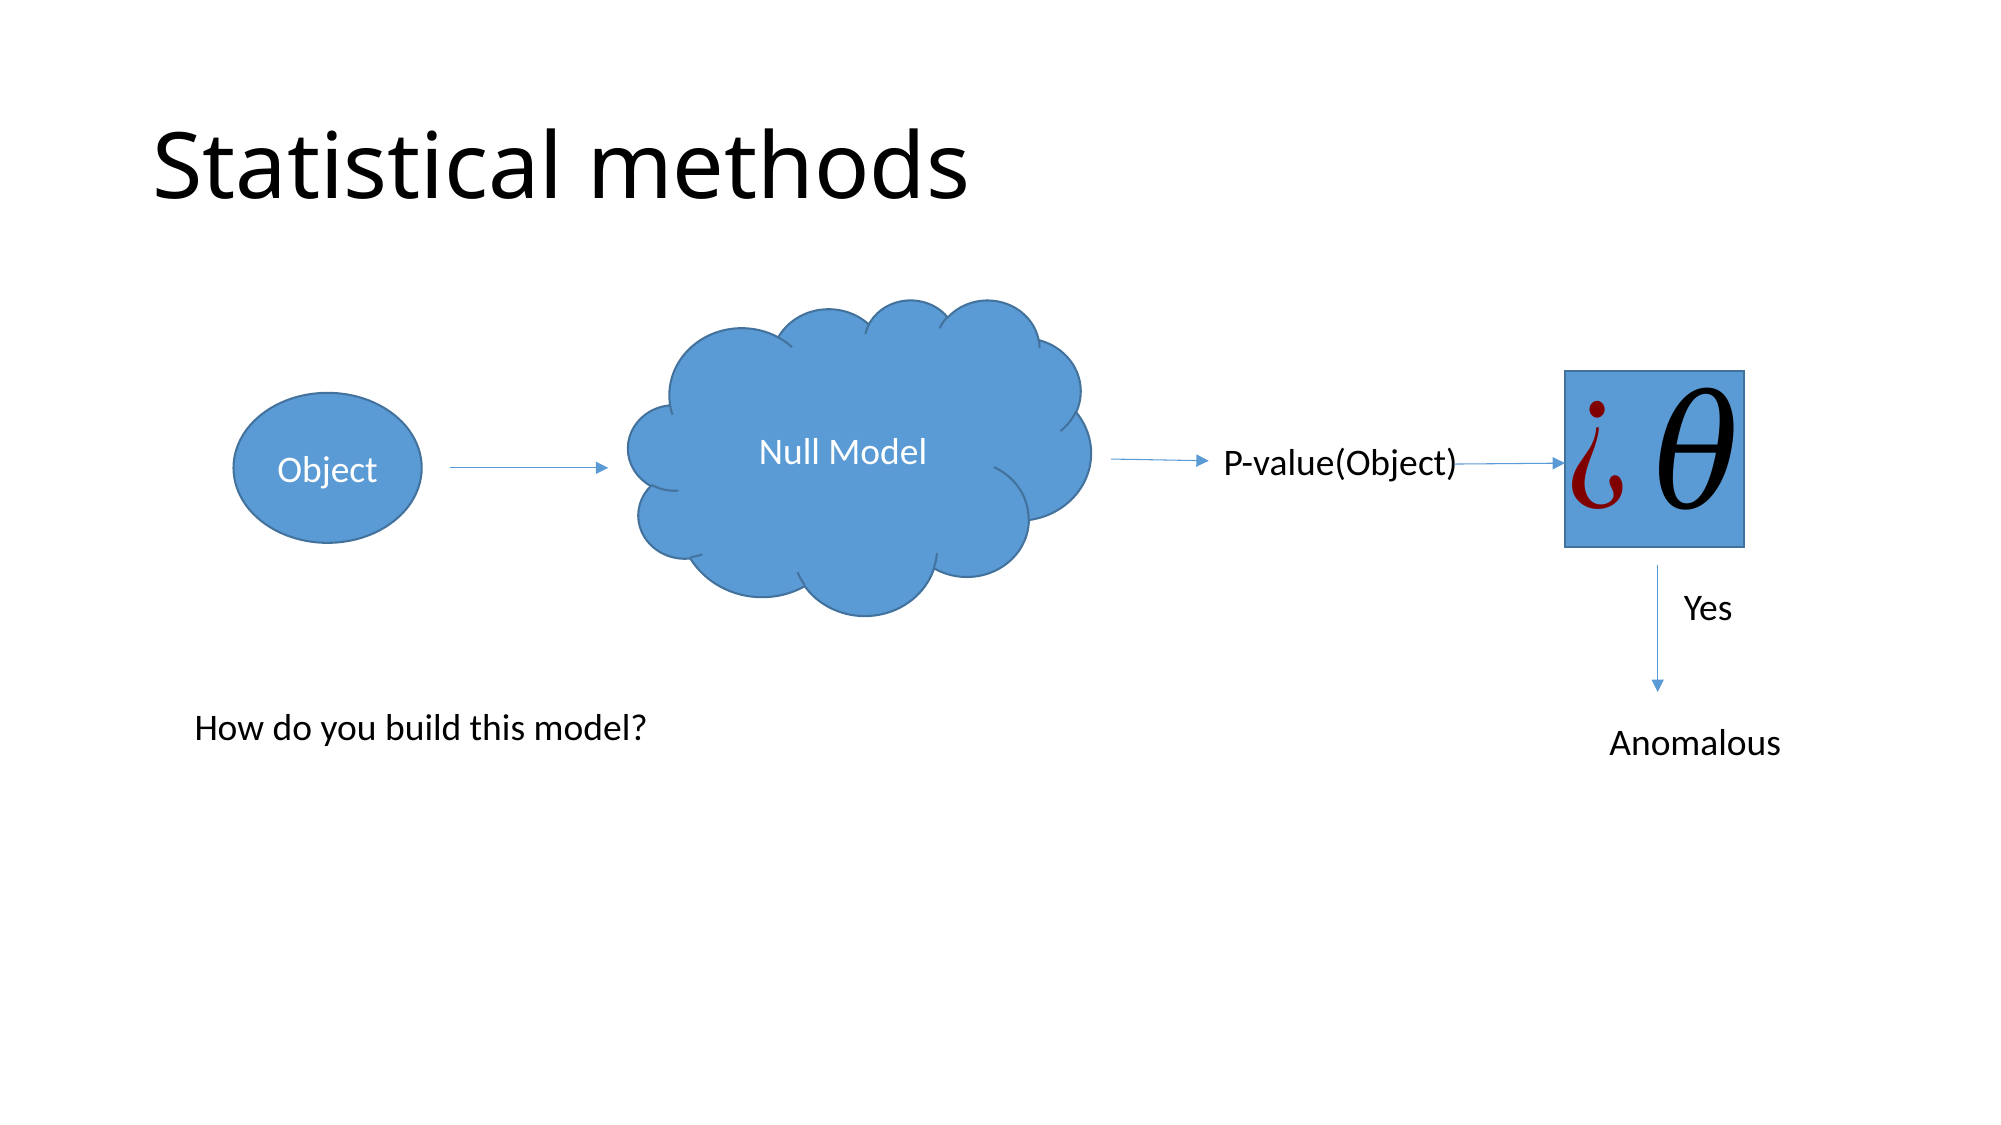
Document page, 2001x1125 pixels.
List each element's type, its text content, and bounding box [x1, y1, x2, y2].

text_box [1111, 458, 1207, 462]
text_box Null Model [626, 299, 1093, 618]
text_box Yes [1669, 575, 1748, 636]
title Statistical methods [137, 59, 1863, 278]
text_box How do you build this model? [179, 695, 664, 756]
text_box Anomalous [1594, 710, 1797, 771]
text_box Object [232, 391, 423, 544]
text_box P-value(Object) [1208, 430, 1473, 491]
